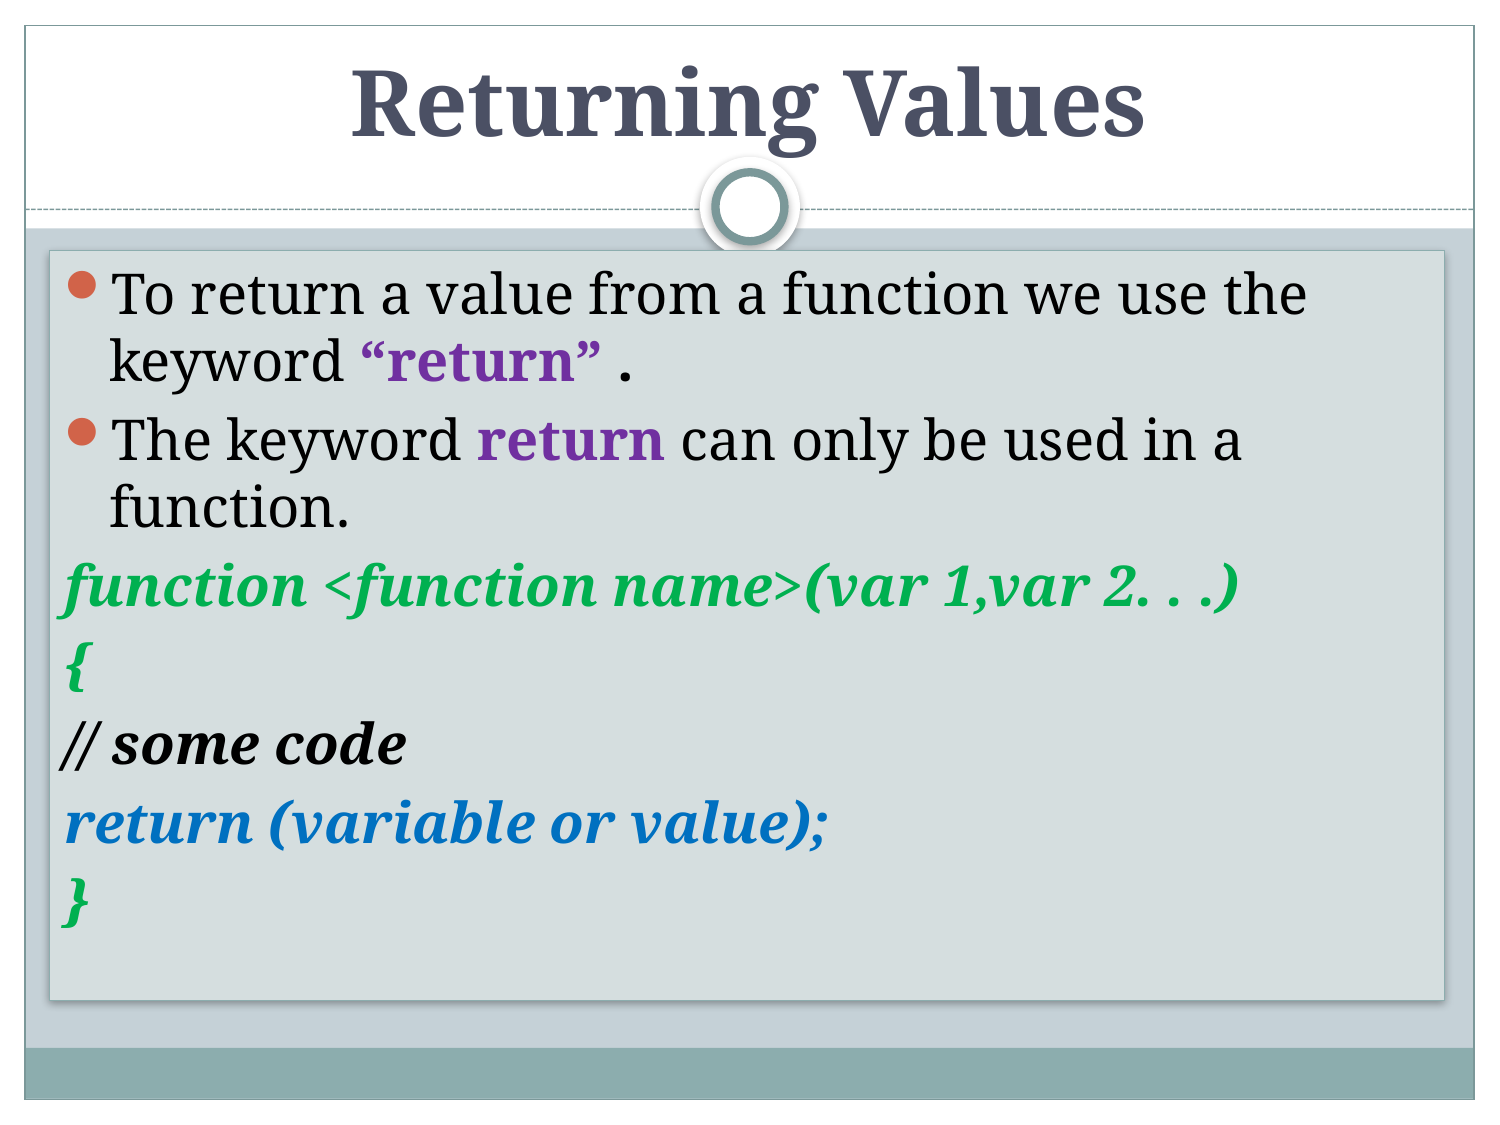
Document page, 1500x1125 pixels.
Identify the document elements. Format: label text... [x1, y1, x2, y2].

list To return a value from a function we use the keyword “return” . The keyword return can only be used in a function. function <function name>(var 1,var 2. . .) { // some code return (variable or value); } [49, 250, 1445, 1001]
title Returning Values [49, 37, 1450, 162]
